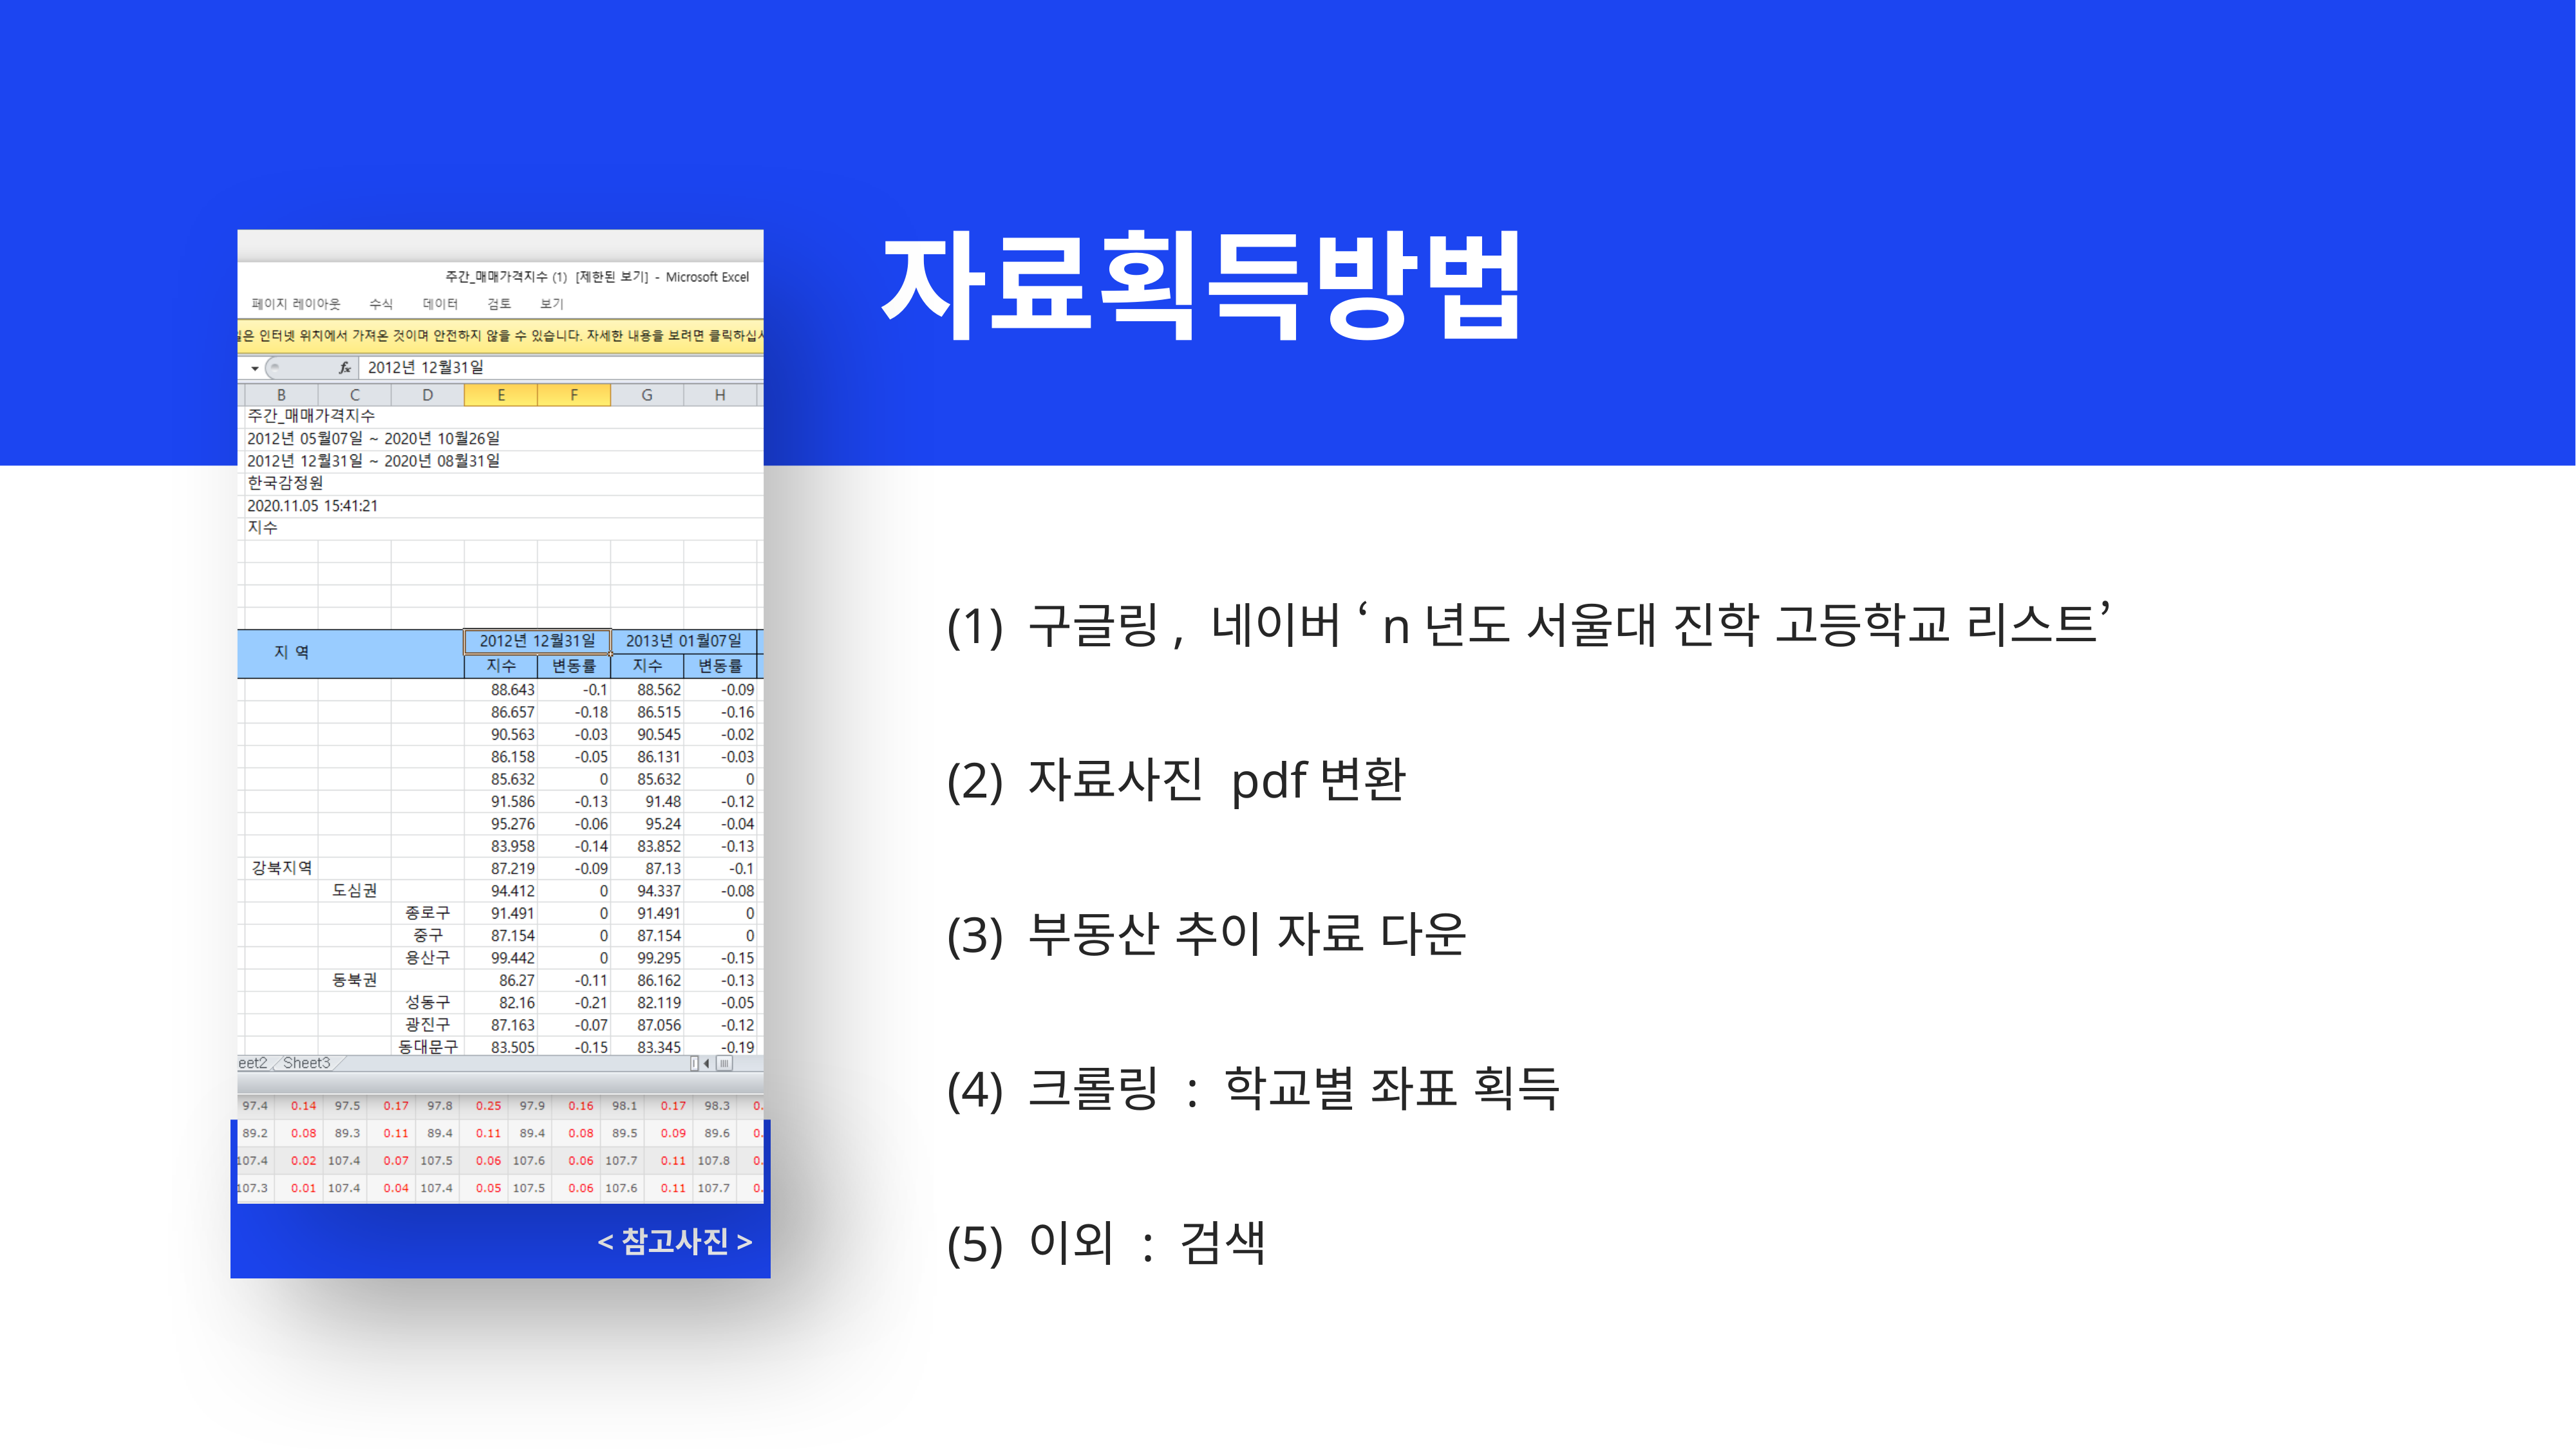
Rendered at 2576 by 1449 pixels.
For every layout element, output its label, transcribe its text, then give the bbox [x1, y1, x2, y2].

list (1) 구글링, 네이버 ‘n년도 서울대 진학 고등학교 리스트’ (2) 자료사진 pdf변환 (3) 부동산 추이 자료 다운 (4) 크롤링 : 학교별 좌표 획득 (5) 이외 : 검색 [937, 503, 2383, 1310]
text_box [230, 1119, 771, 1303]
picture [237, 229, 764, 1204]
title 자료획득방법 [869, 207, 2315, 466]
